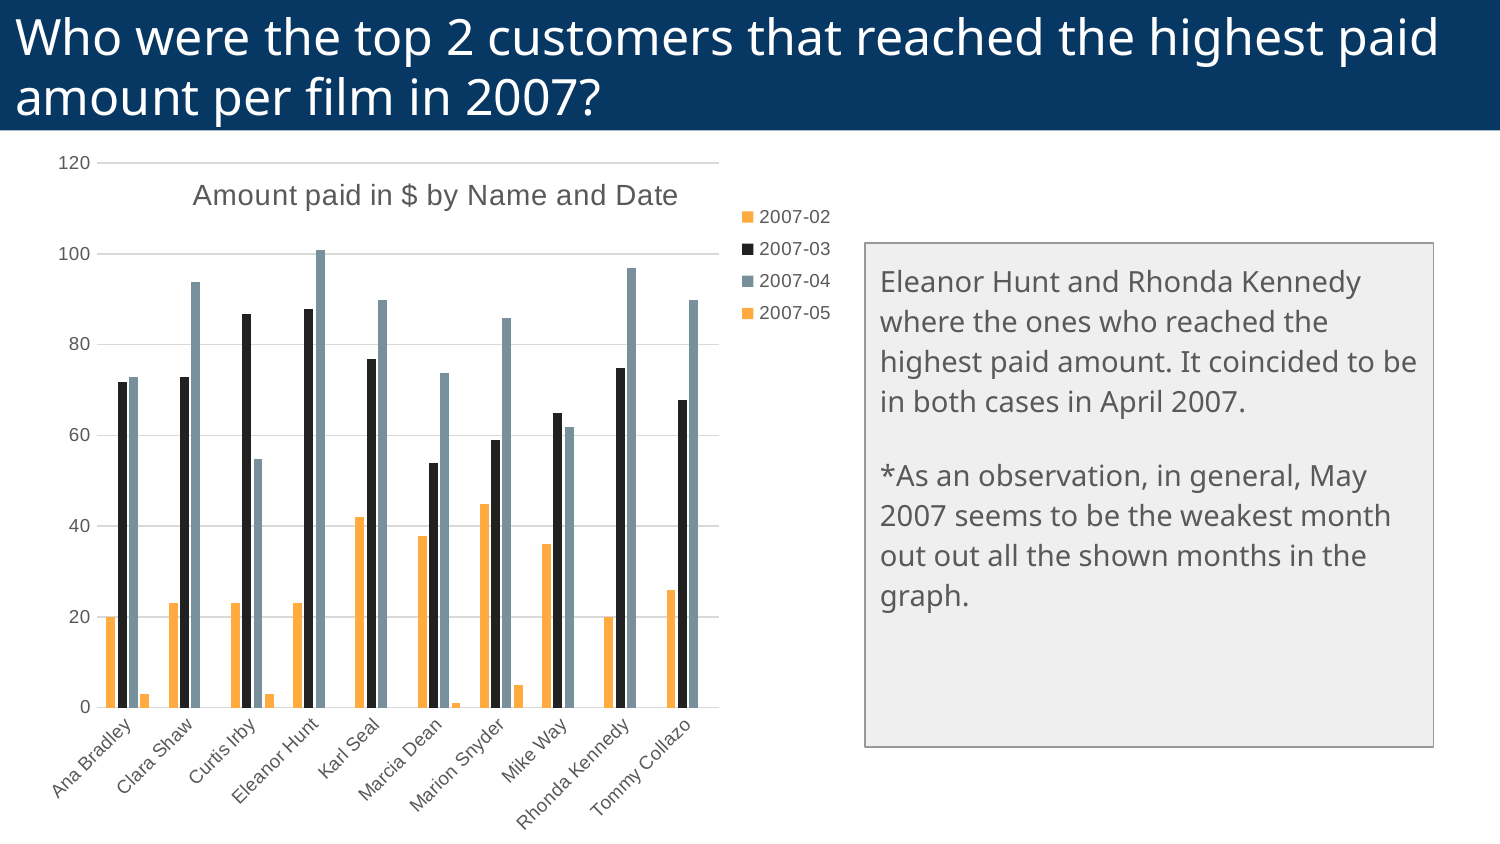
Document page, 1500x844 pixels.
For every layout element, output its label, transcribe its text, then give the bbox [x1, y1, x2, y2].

chart [37, 145, 884, 844]
list Eleanor Hunt and Rhonda Kennedy where the ones who reached the highest paid amount. It coincided to be in both cases in April 2007. *As an observation, in general, May 2007 seems to be the weakest month out out all the shown months in the graph. [888, 242, 1434, 747]
title Who were the top 2 customers that reached the highest paid amount per film in 2007? [0, 0, 1500, 131]
